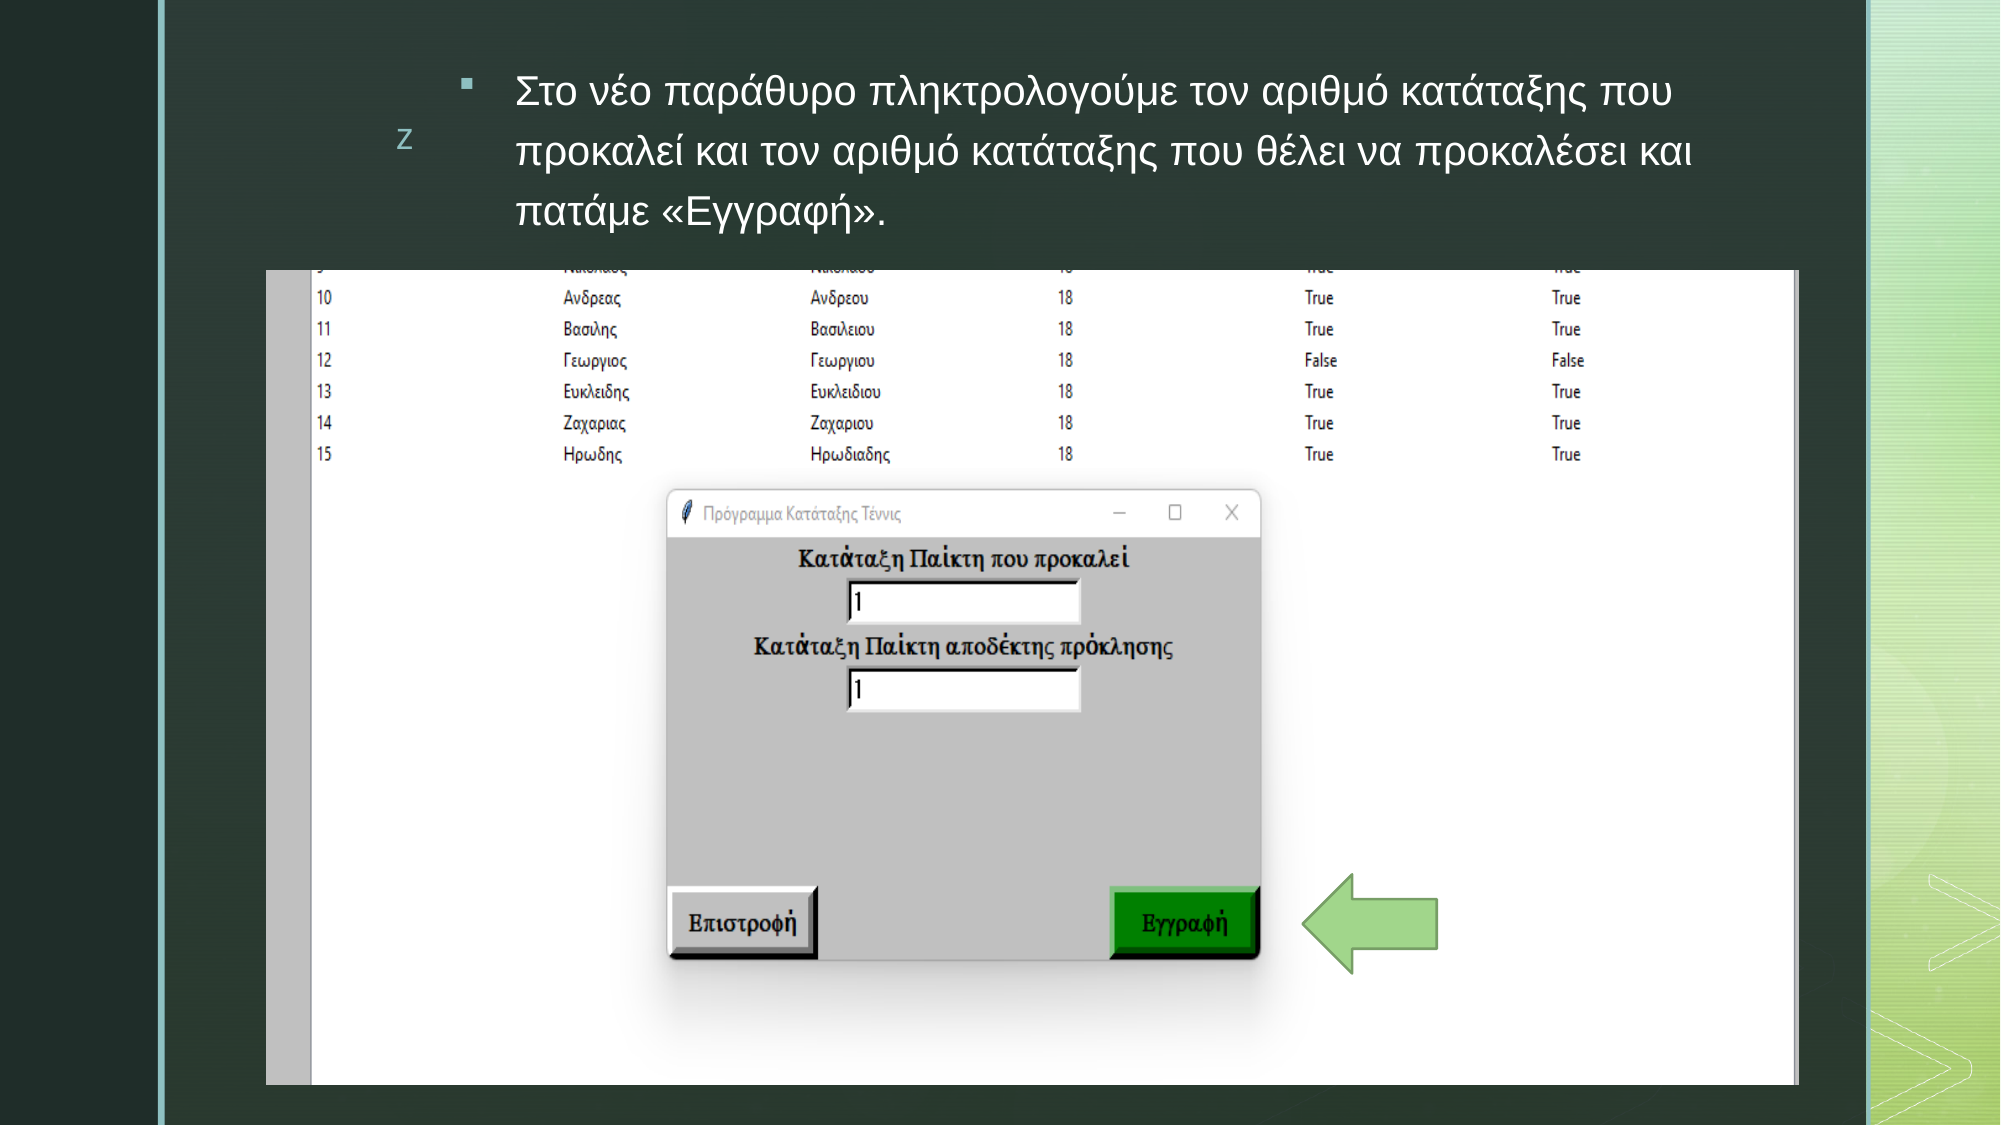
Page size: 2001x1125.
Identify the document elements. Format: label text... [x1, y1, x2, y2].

picture [1871, 0, 2001, 1125]
text_box Στο νέο παράθυρο πληκτρολογούμε τον αριθμό κατάταξης που προκαλεί και τον αριθμό κατάταξης που θέλει να προκαλέσει και πατάμε «Εγγραφή». [443, 33, 1759, 254]
text_box [418, 8, 1734, 229]
picture [265, 270, 1799, 1086]
